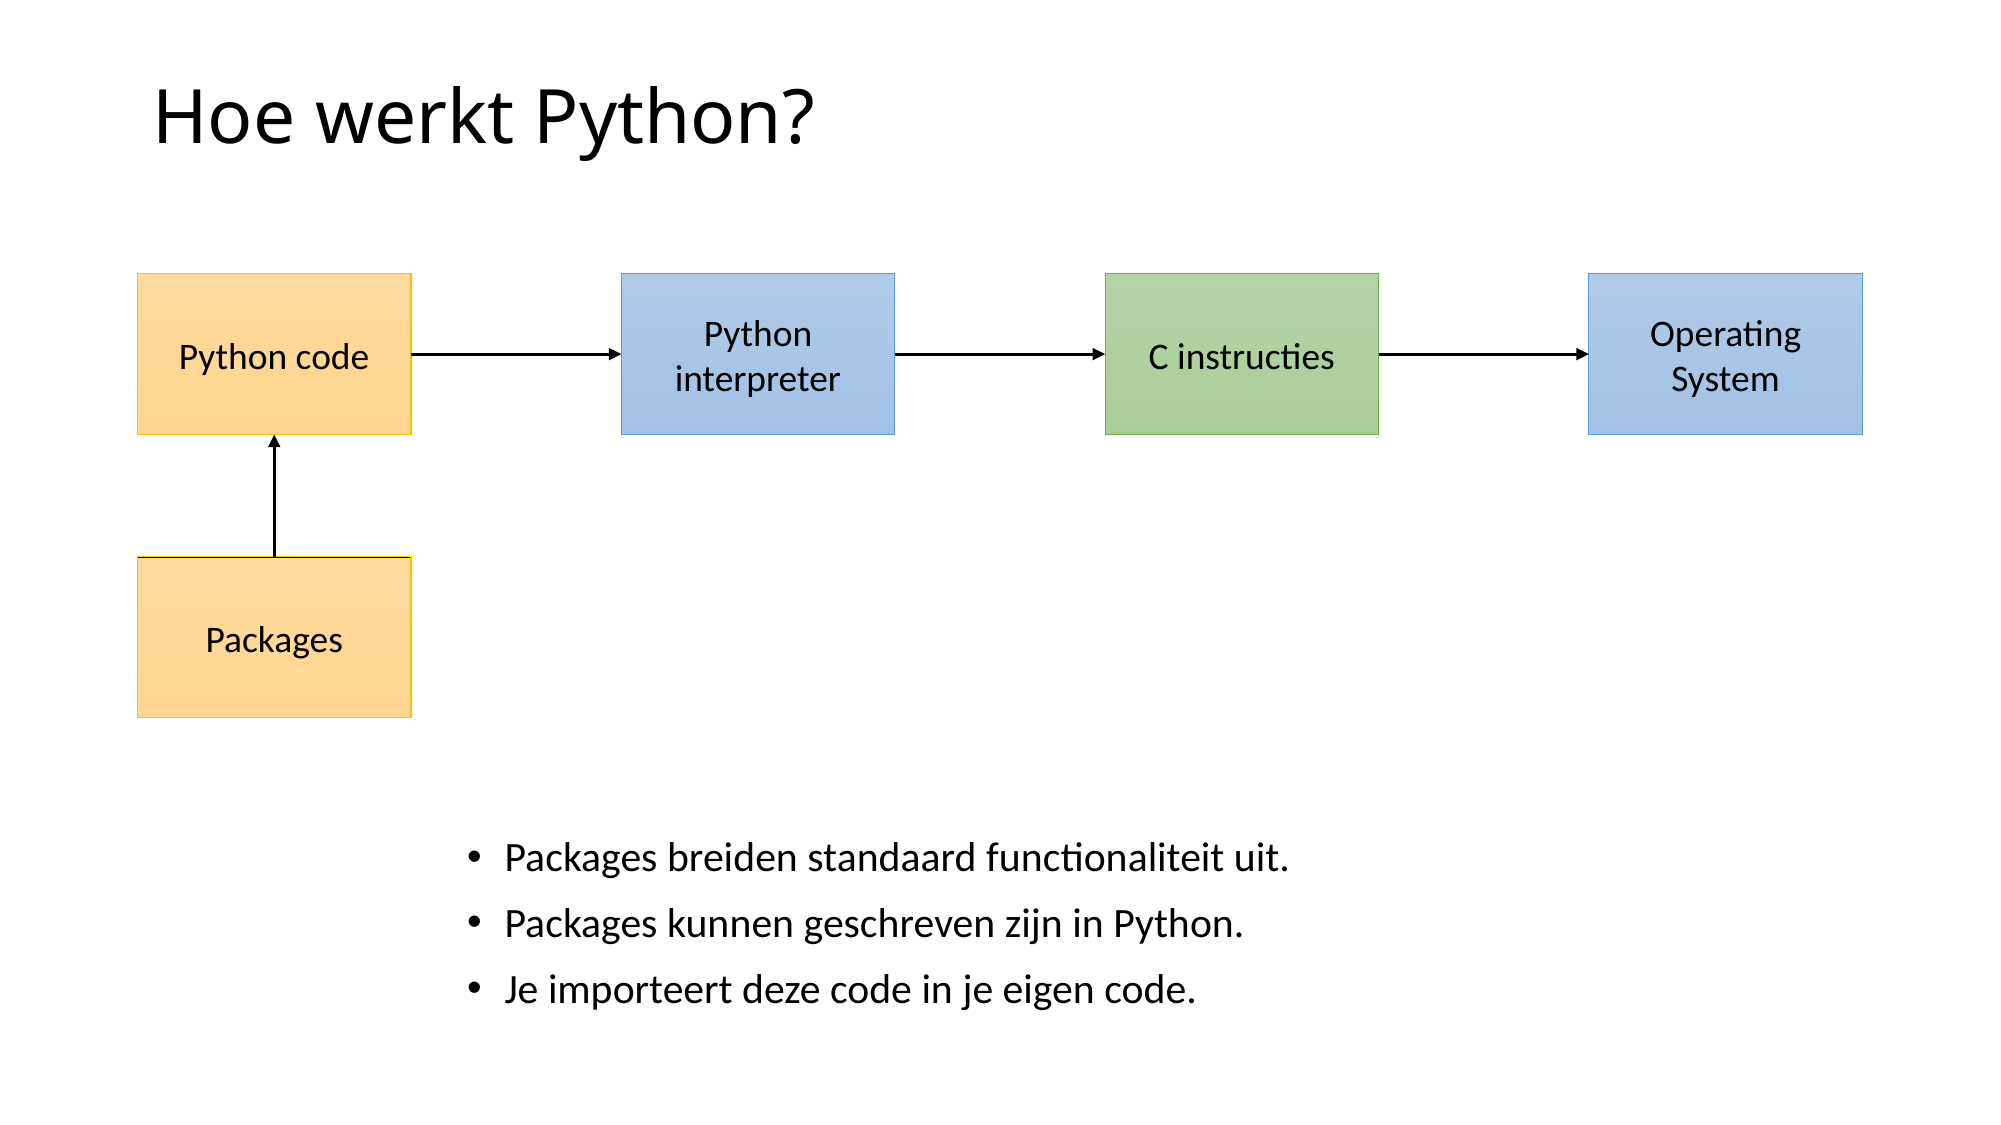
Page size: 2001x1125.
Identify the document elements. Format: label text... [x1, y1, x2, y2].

text_box Packages breiden standaard functionaliteit uit. Packages kunnen geschreven zijn in Python. Je importeert deze code in je eigen code. [452, 828, 1548, 1028]
text_box Python interpreter [621, 273, 895, 435]
text_box C instructies [1105, 273, 1379, 435]
text_box Python code [137, 273, 412, 435]
title Hoe werkt Python? [137, 59, 1863, 178]
text_box Packages [137, 556, 412, 718]
text_box Operating System [1588, 273, 1863, 435]
